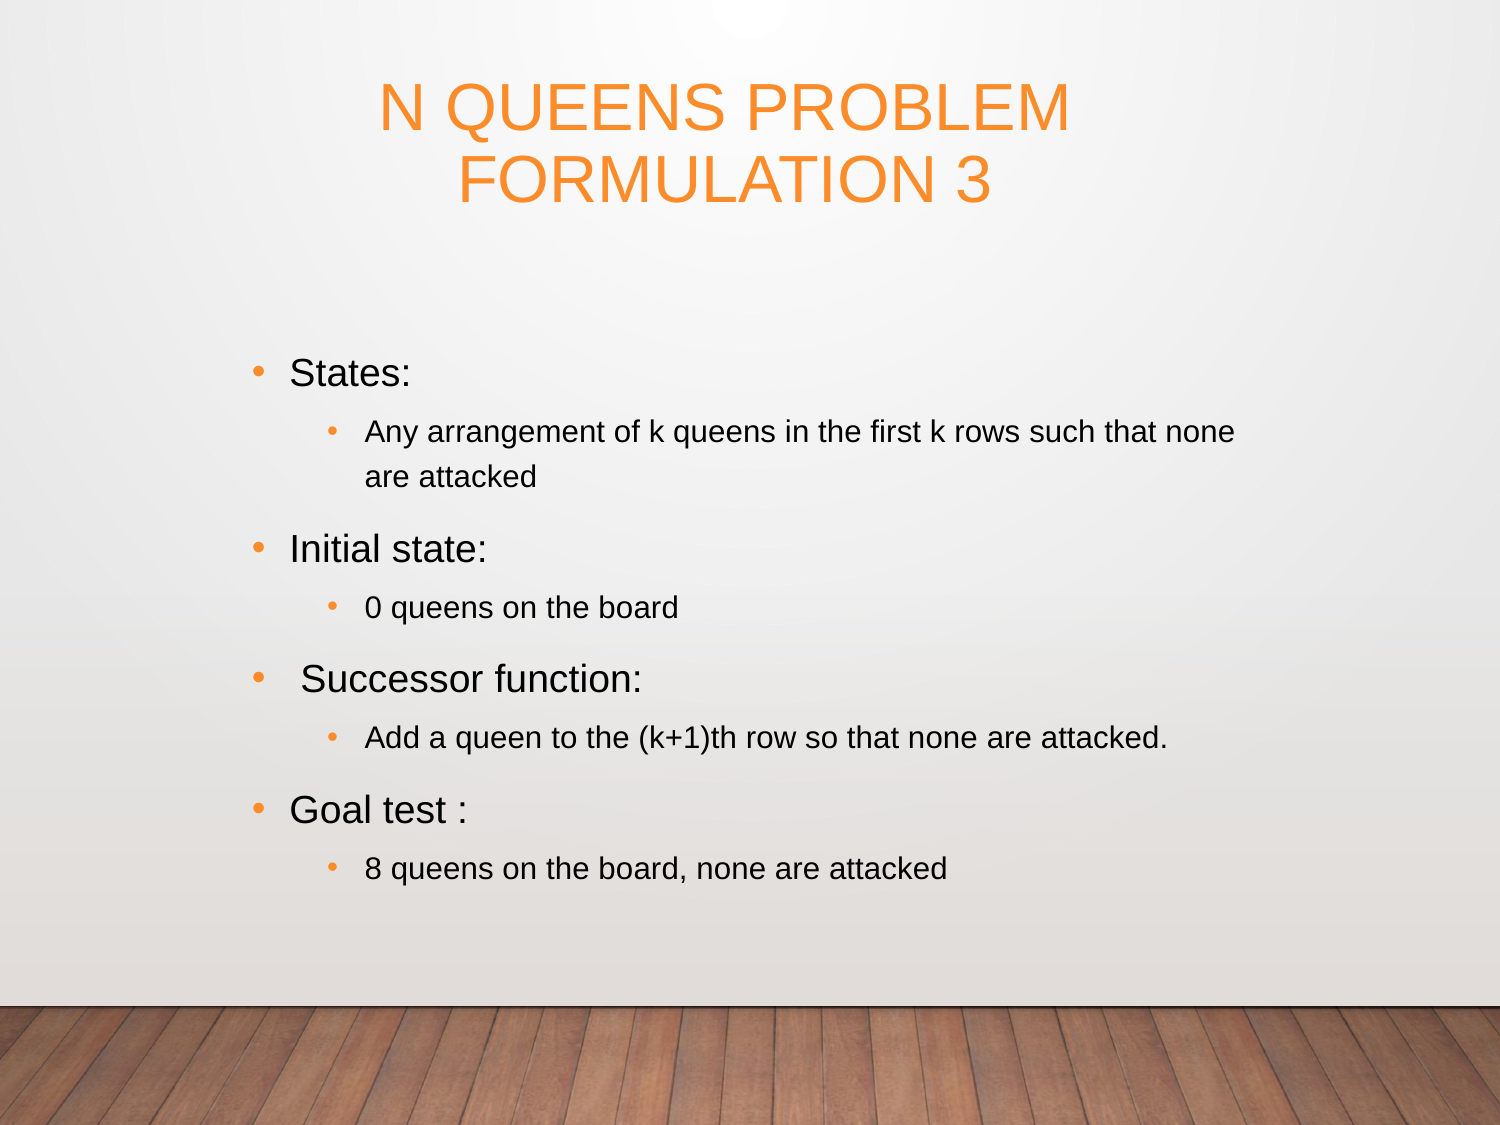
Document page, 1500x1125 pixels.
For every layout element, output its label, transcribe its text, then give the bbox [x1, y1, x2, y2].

title N queens problem formulation 3 [212, 59, 1238, 232]
list States: Any arrangement of k queens in the first k rows such that none are attacked Initial state: 0 queens on the board Successor function: Add a queen to the (k+1)th row so that none are attacked. Goal test : 8 queens on the board, none are attacked [236, 330, 1263, 897]
picture [0, 1006, 1500, 1125]
